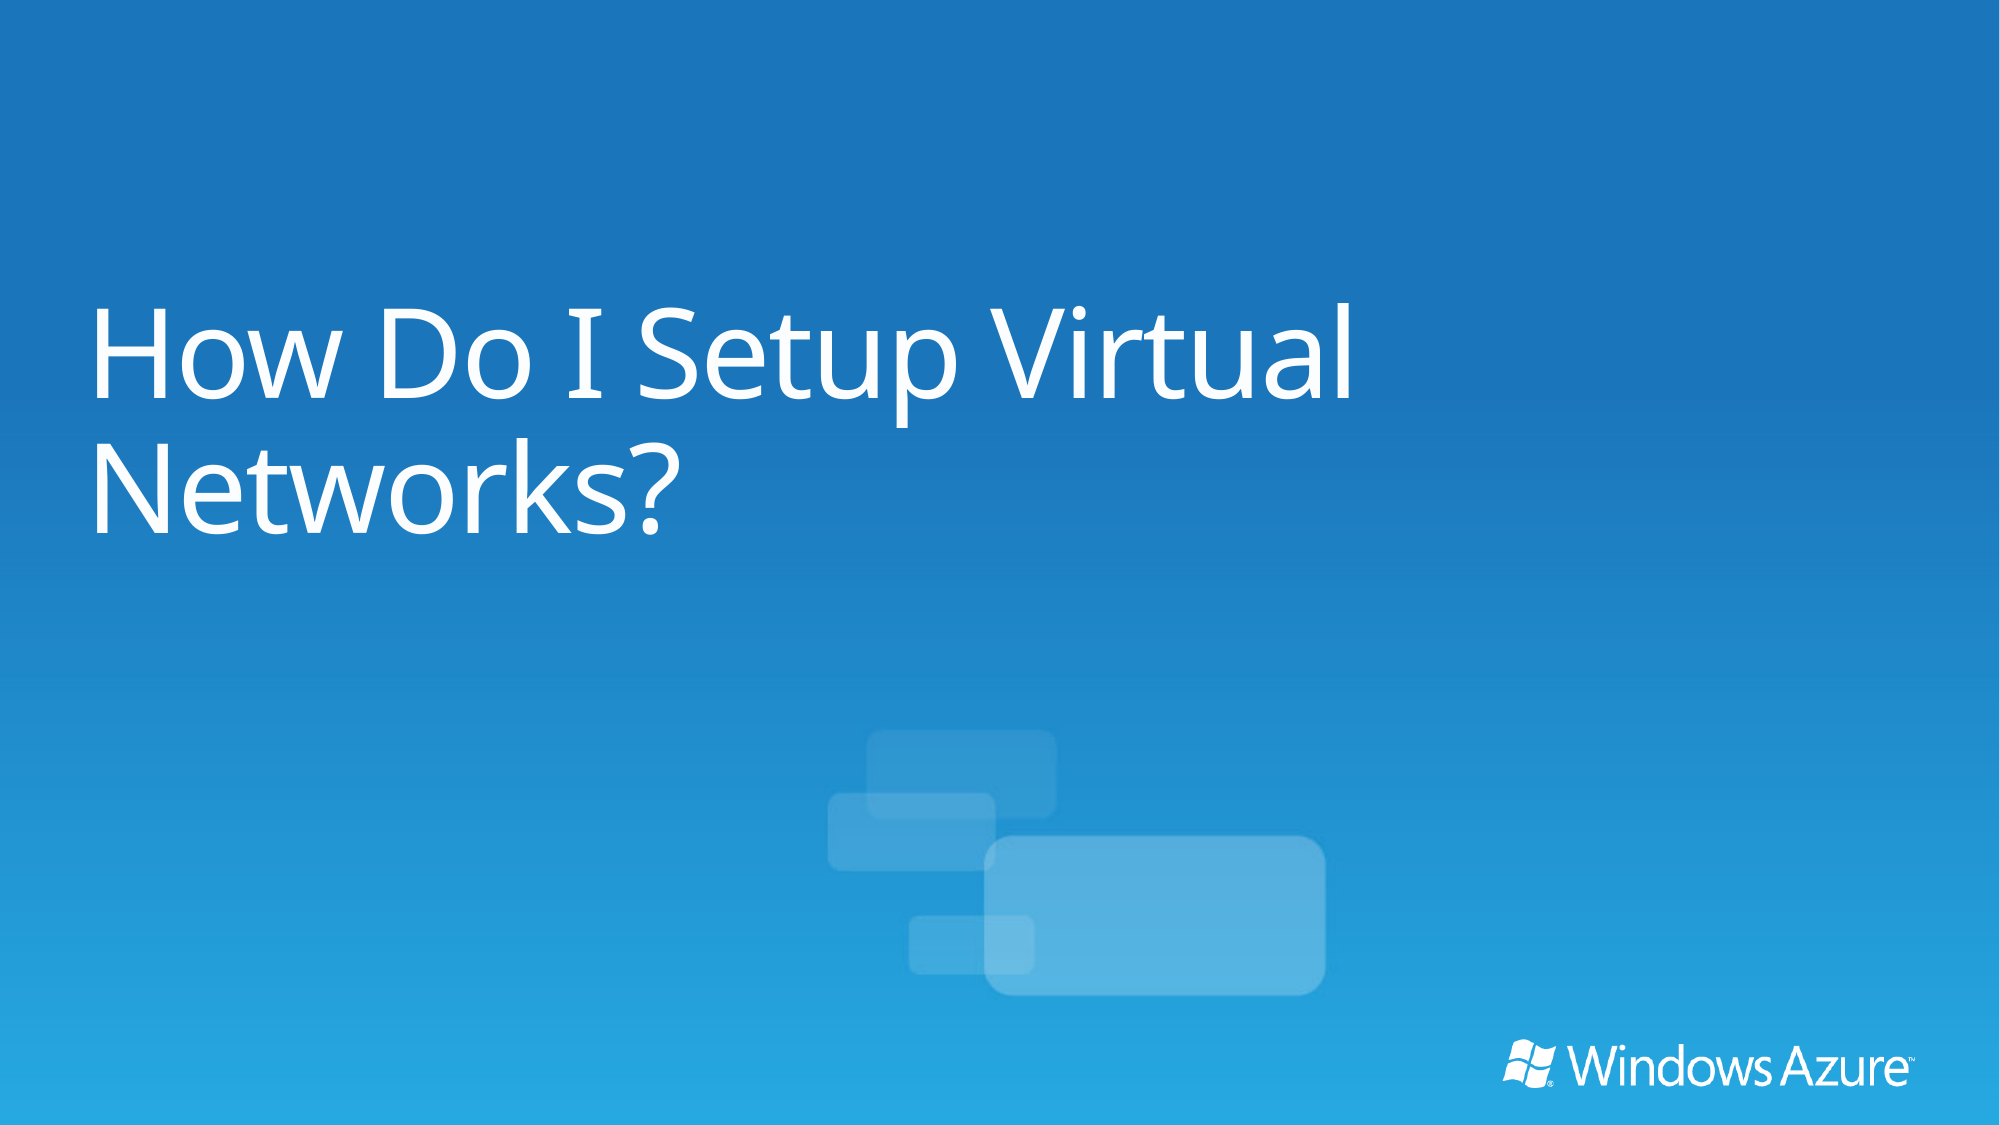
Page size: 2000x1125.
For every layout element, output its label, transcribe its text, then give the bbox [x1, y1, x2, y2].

picture [0, 0, 2000, 1125]
list How Do I Setup Virtual Networks? [85, 312, 1840, 539]
